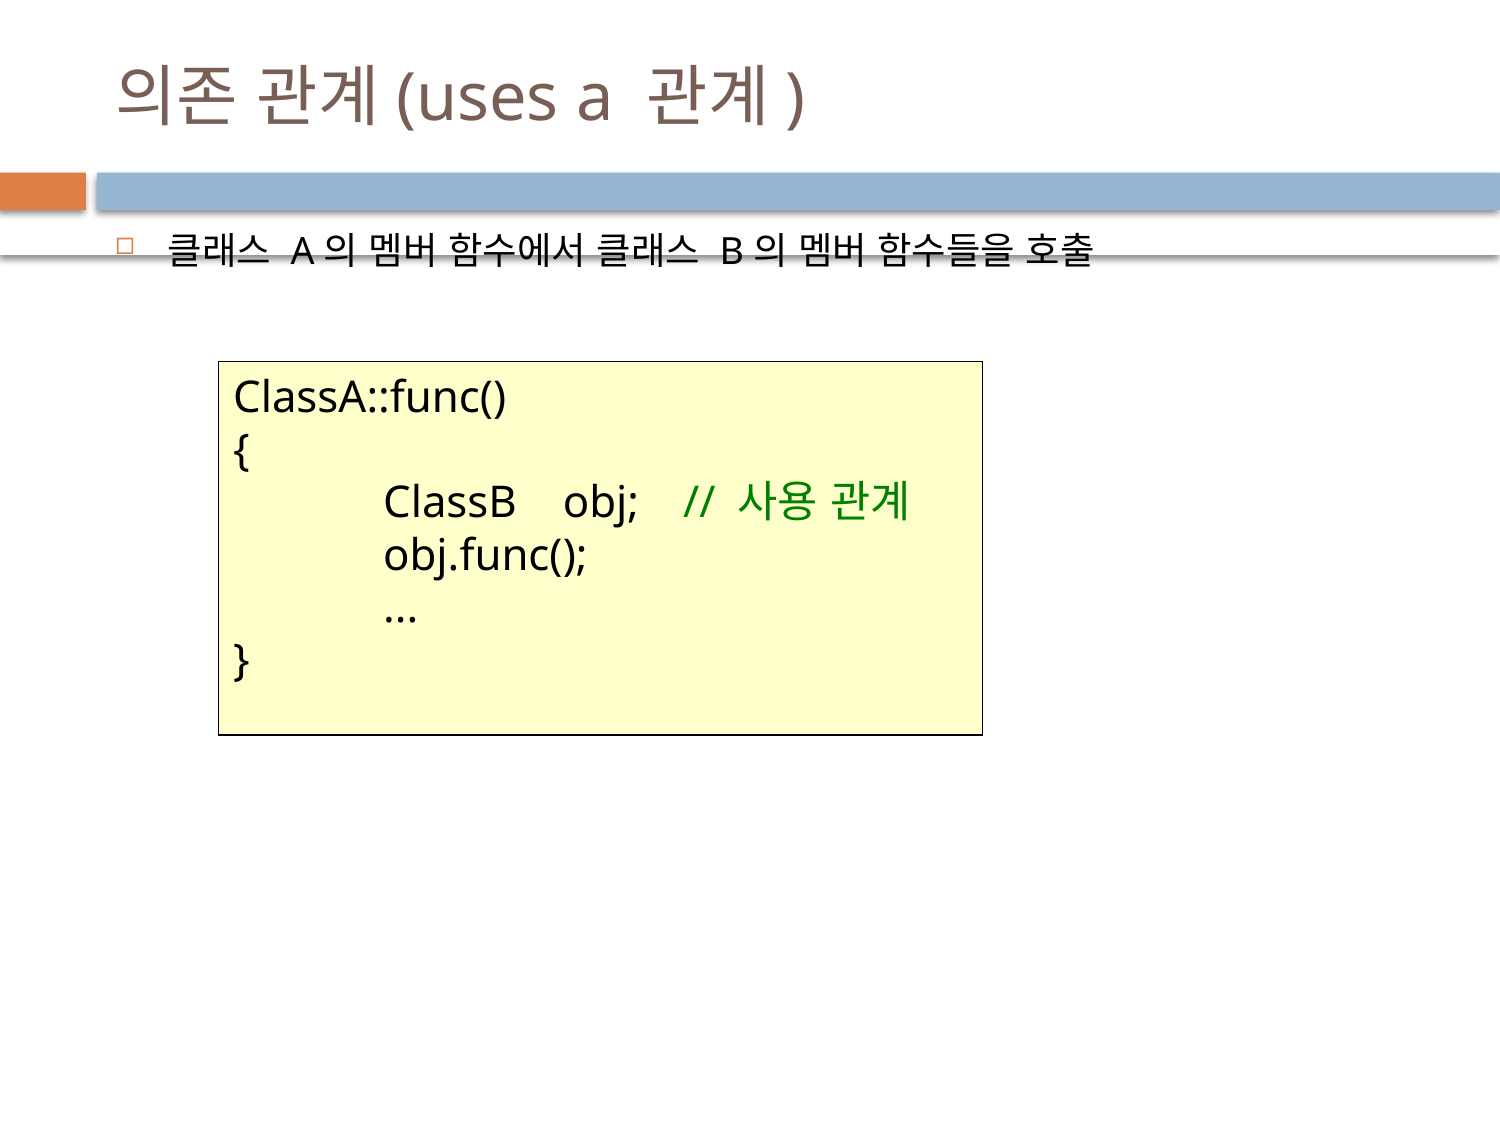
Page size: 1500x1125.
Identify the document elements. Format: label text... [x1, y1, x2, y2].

title 의존 관계(uses a 관계) [100, 37, 1438, 149]
text_box ClassA::func() { ClassB obj; // 사용 관계 obj.func(); ... } [218, 361, 983, 736]
list 클래스 A의 멤버 함수에서 클래스 B의 멤버 함수들을 호출 [100, 219, 1438, 1059]
